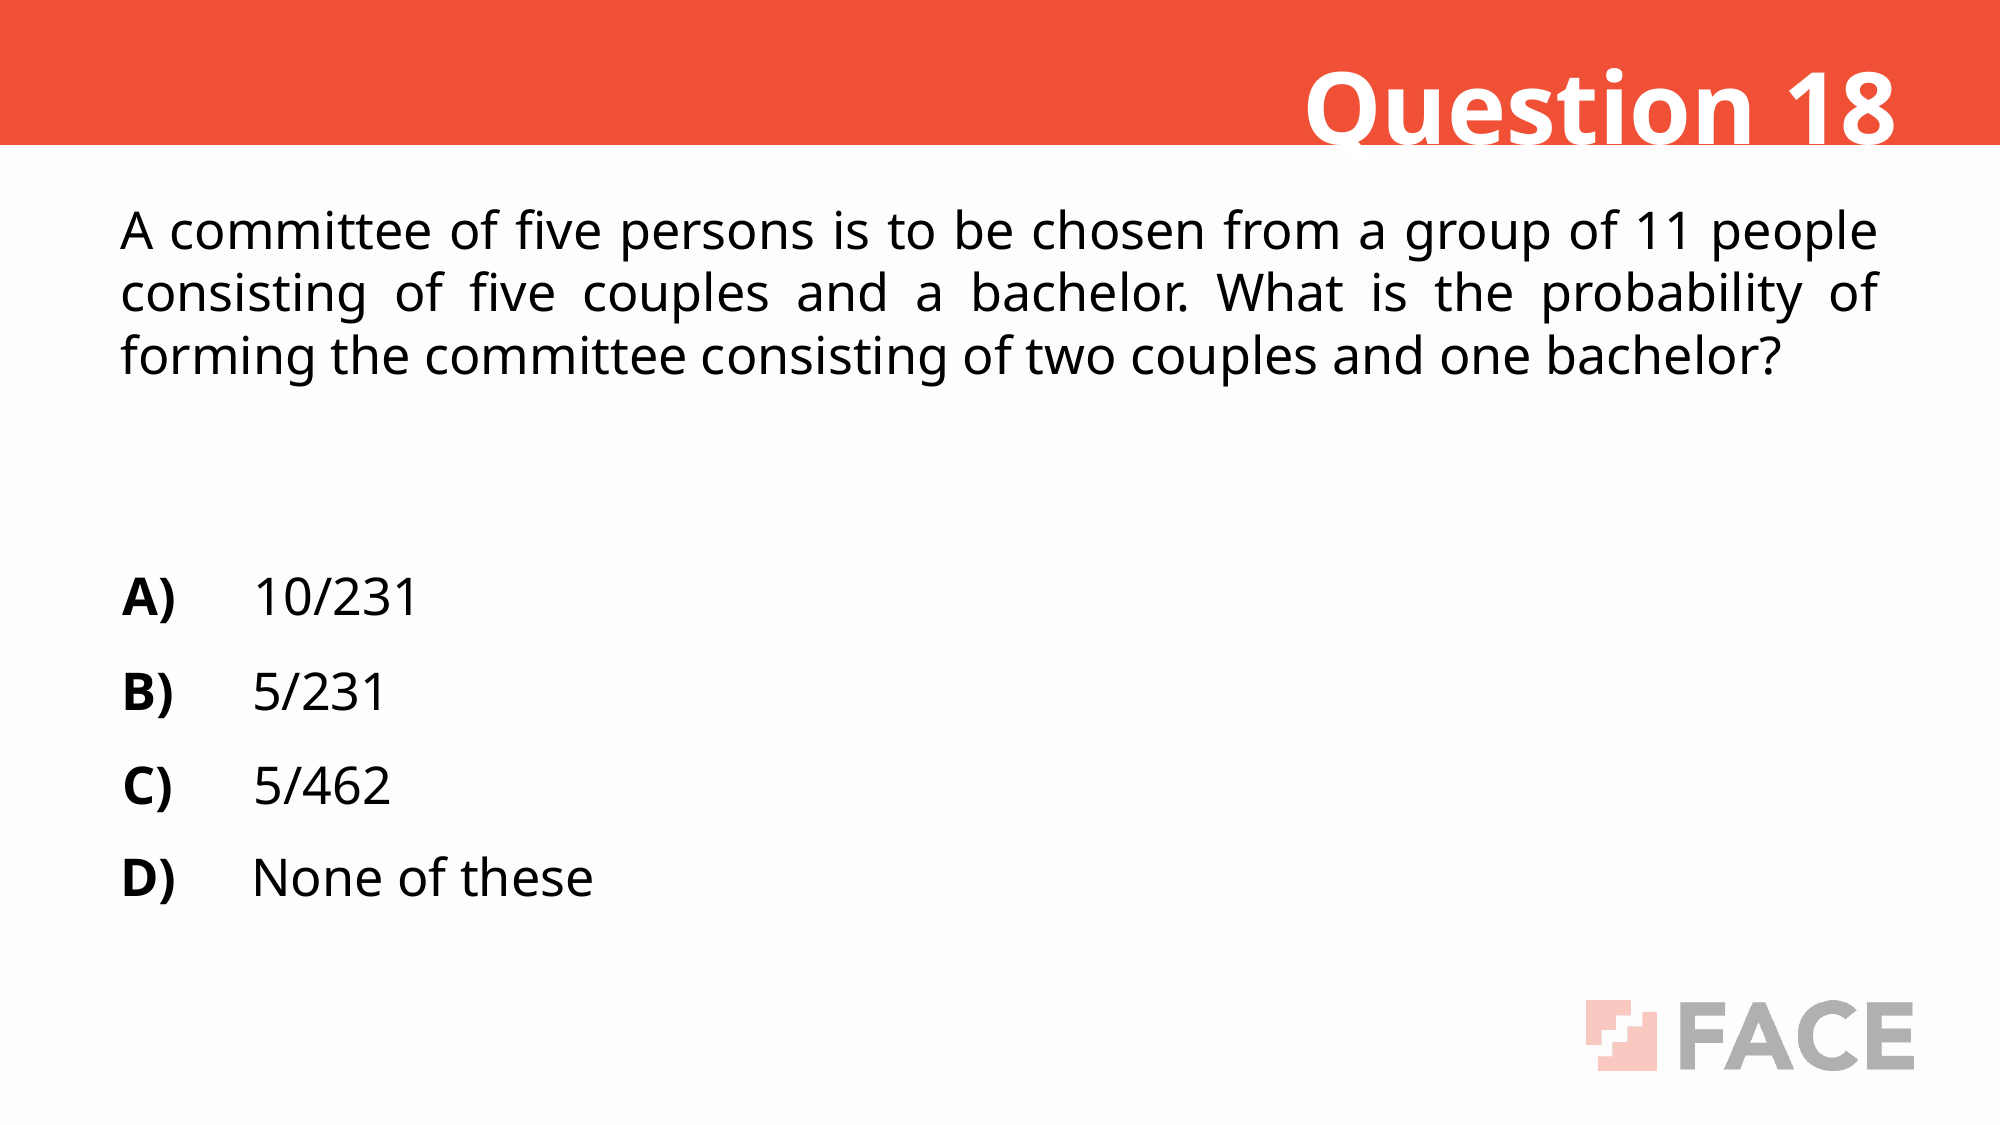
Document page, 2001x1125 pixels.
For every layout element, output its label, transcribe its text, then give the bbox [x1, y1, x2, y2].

text_box 5/231 [237, 619, 1894, 728]
text_box 5/462 [238, 713, 1896, 823]
text_box [0, 0, 2000, 147]
text_box A committee of five persons is to be chosen from a group of 11 people consisting of five couples and a bachelor. What is the probability of forming the committee consisting of two couples and one bachelor? [105, 189, 1895, 392]
text_box B) [106, 619, 221, 728]
text_box A) [107, 525, 223, 634]
text_box 10/231 [238, 525, 1896, 634]
text_box C) [107, 713, 223, 823]
text_box Question 18 [638, 37, 1914, 173]
picture [1586, 1000, 1914, 1072]
text_box None of these [236, 806, 1893, 915]
text_box D) [105, 806, 220, 915]
